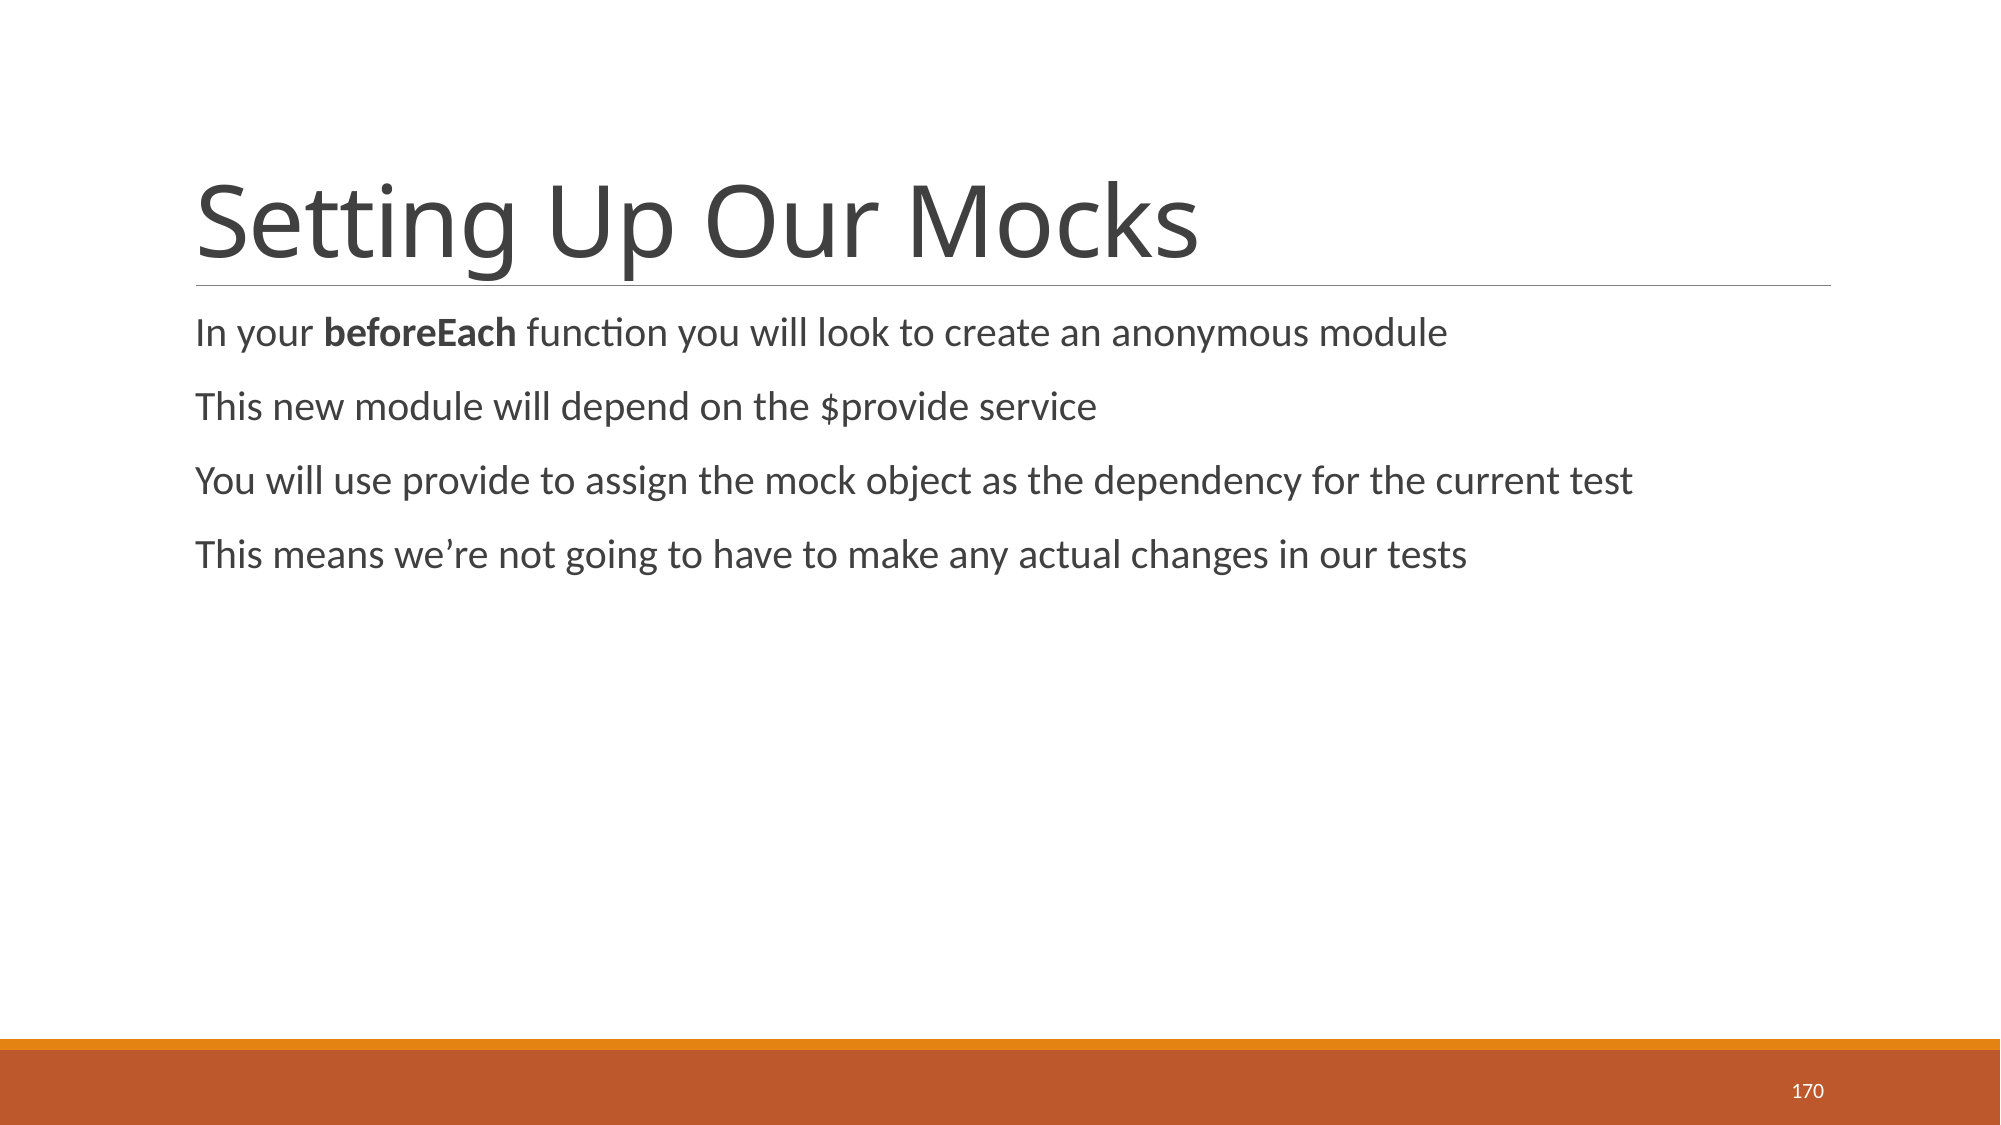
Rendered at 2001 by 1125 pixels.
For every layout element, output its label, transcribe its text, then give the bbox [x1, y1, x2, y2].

list In your beforeEach function you will look to create an anonymous module This new module will depend on the $provide service You will use provide to assign the mock object as the dependency for the current test This means we’re not going to have to make any actual changes in our tests [180, 302, 1830, 963]
title Setting Up Our Mocks [180, 47, 1830, 285]
slide_number 170 [1624, 1059, 1840, 1120]
